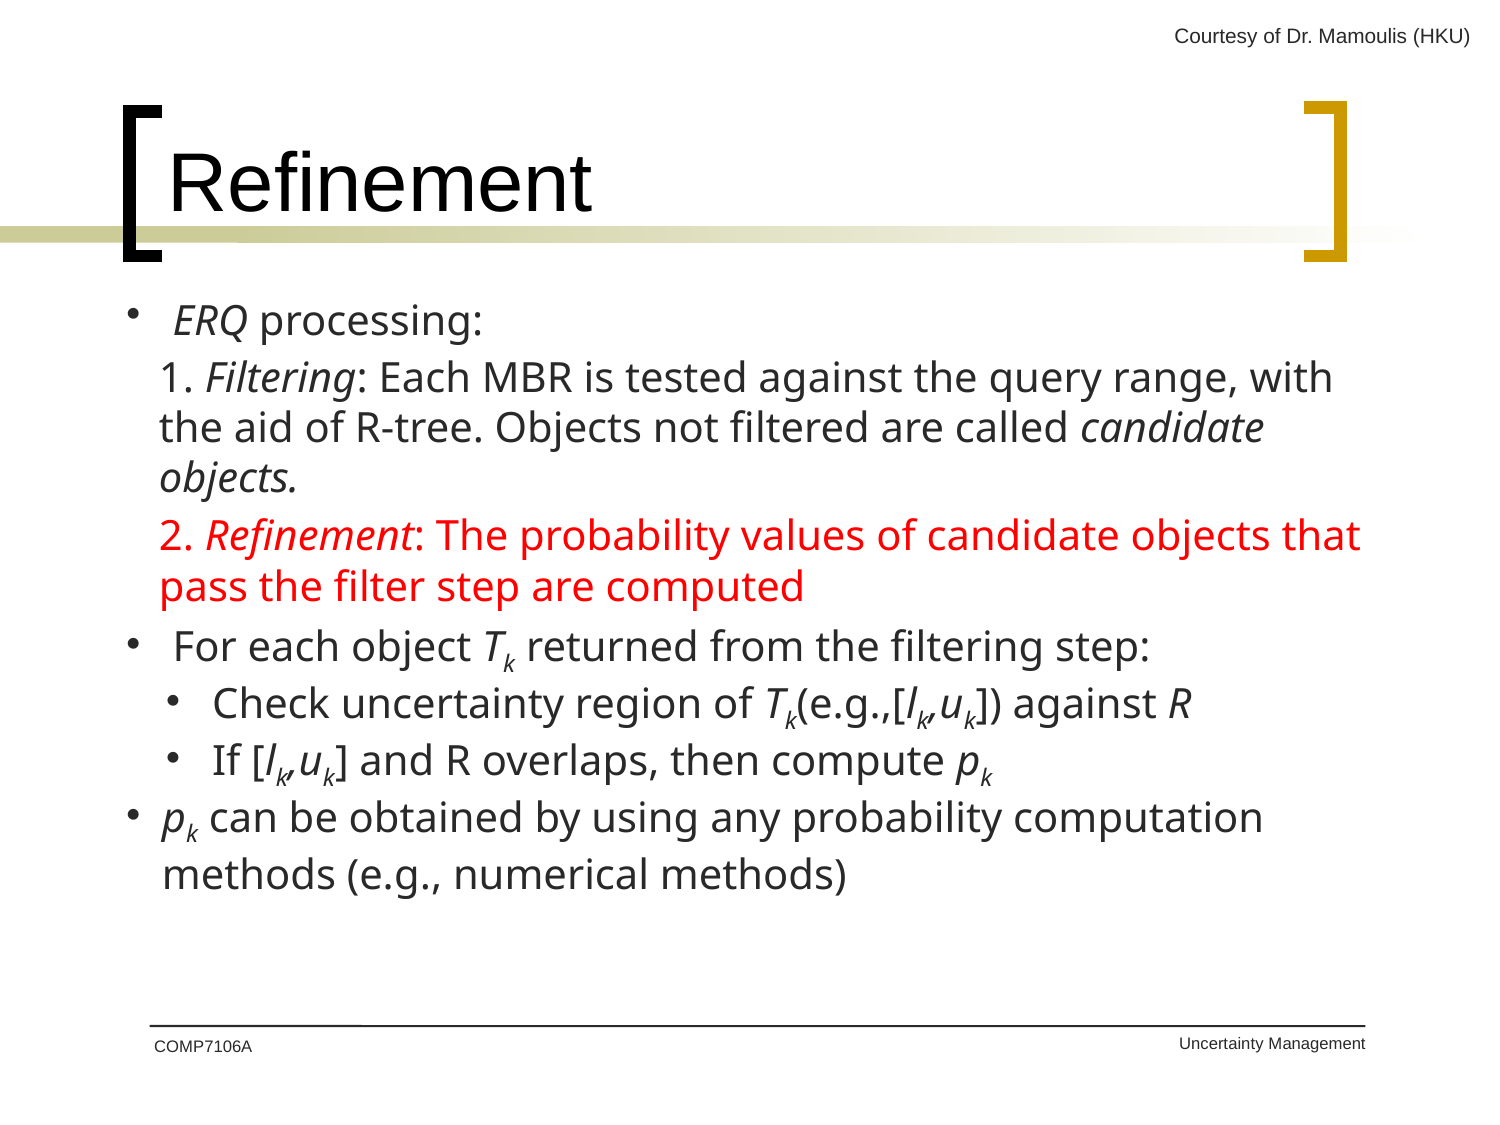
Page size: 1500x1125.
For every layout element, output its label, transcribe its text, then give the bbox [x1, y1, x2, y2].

text_box 1. Filtering: Each MBR is tested against the query range, with the aid of R-tree. Objects not filtered are called candidate objects. 2. Refinement: The probability values of candidate objects that pass the filter step are computed [144, 343, 1385, 612]
title Refinement [152, 3, 1328, 237]
footer COMP7106A [138, 1027, 315, 1104]
text_box ERQ processing: [111, 286, 1390, 351]
text_box For each object Tk returned from the filtering step: Check uncertainty region of Tk(e.g.,[lk,uk]) against R If [lk,uk] and R overlaps, then compute pk pk can be obtained by using any probability computation methods (e.g., numerical methods) [111, 612, 1390, 905]
text_box Courtesy of Dr. Mamoulis (HKU) [398, 15, 1486, 56]
